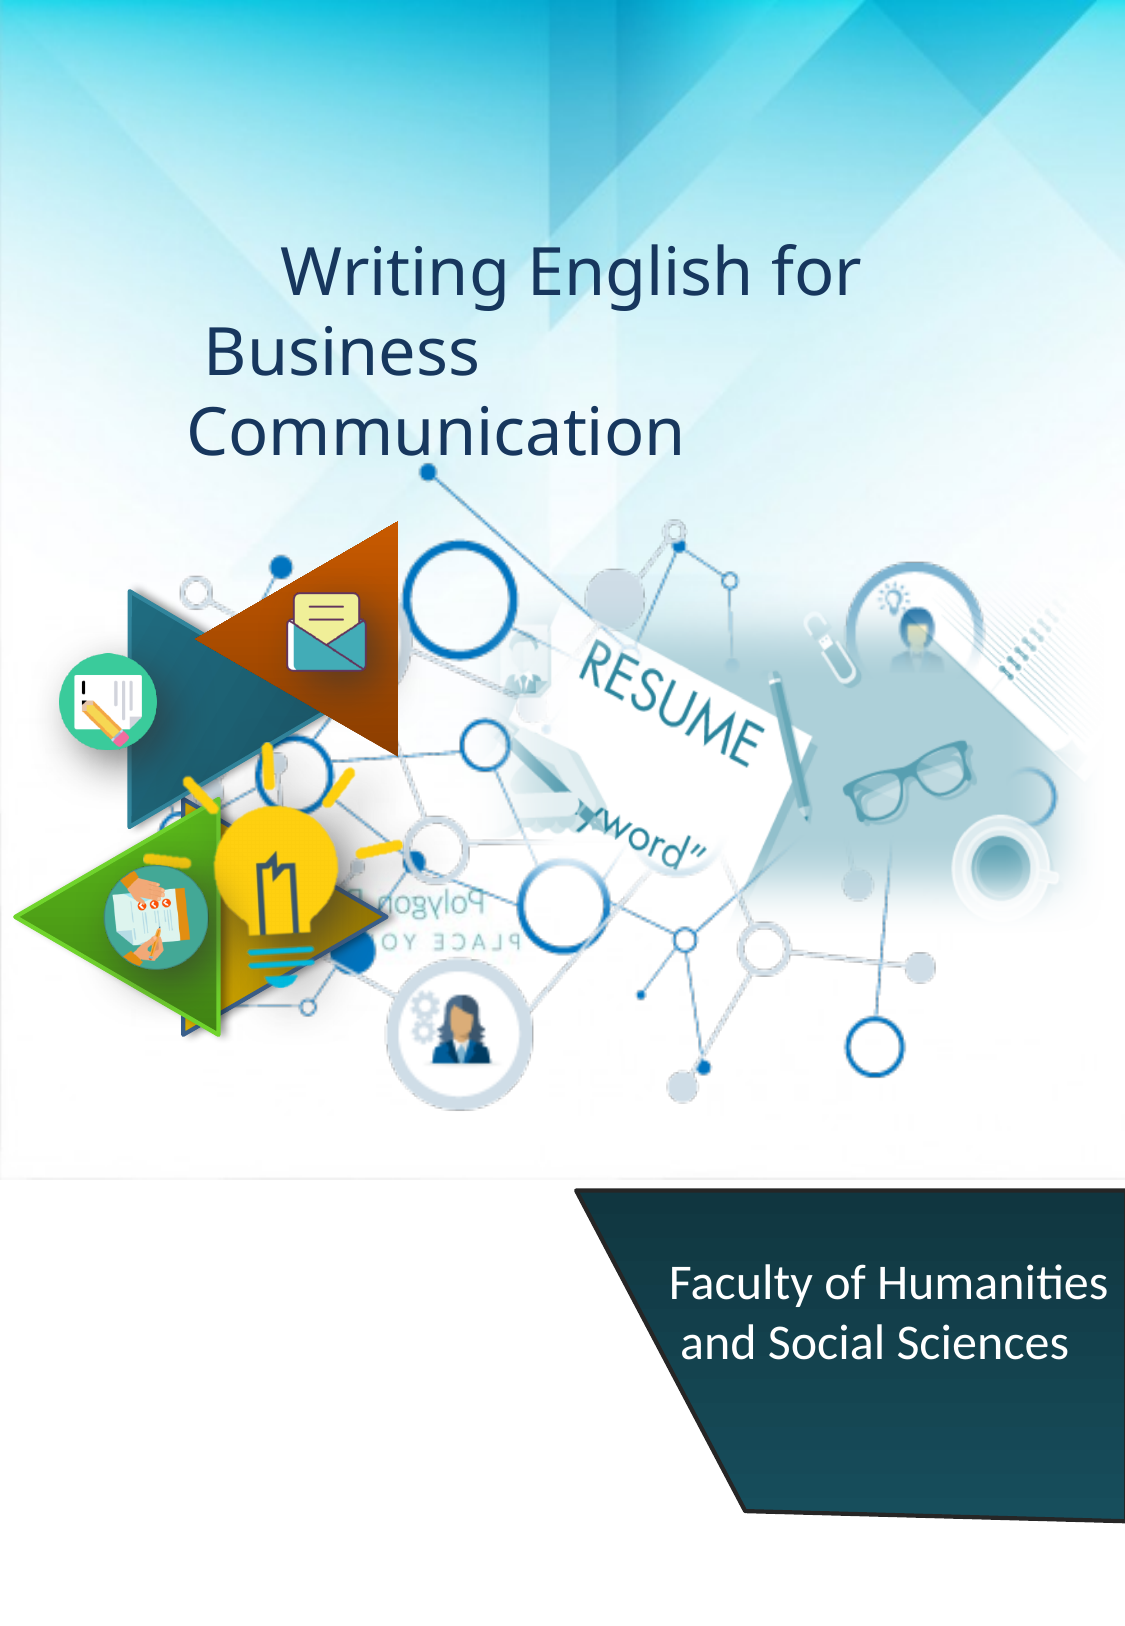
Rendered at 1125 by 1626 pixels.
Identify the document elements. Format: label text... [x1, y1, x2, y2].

text_box Faculty of Humanities and Social Sciences [654, 1242, 1125, 1378]
picture [0, 0, 1125, 1191]
text_box [578, 1198, 1125, 1343]
text_box [672, 1378, 1125, 1524]
